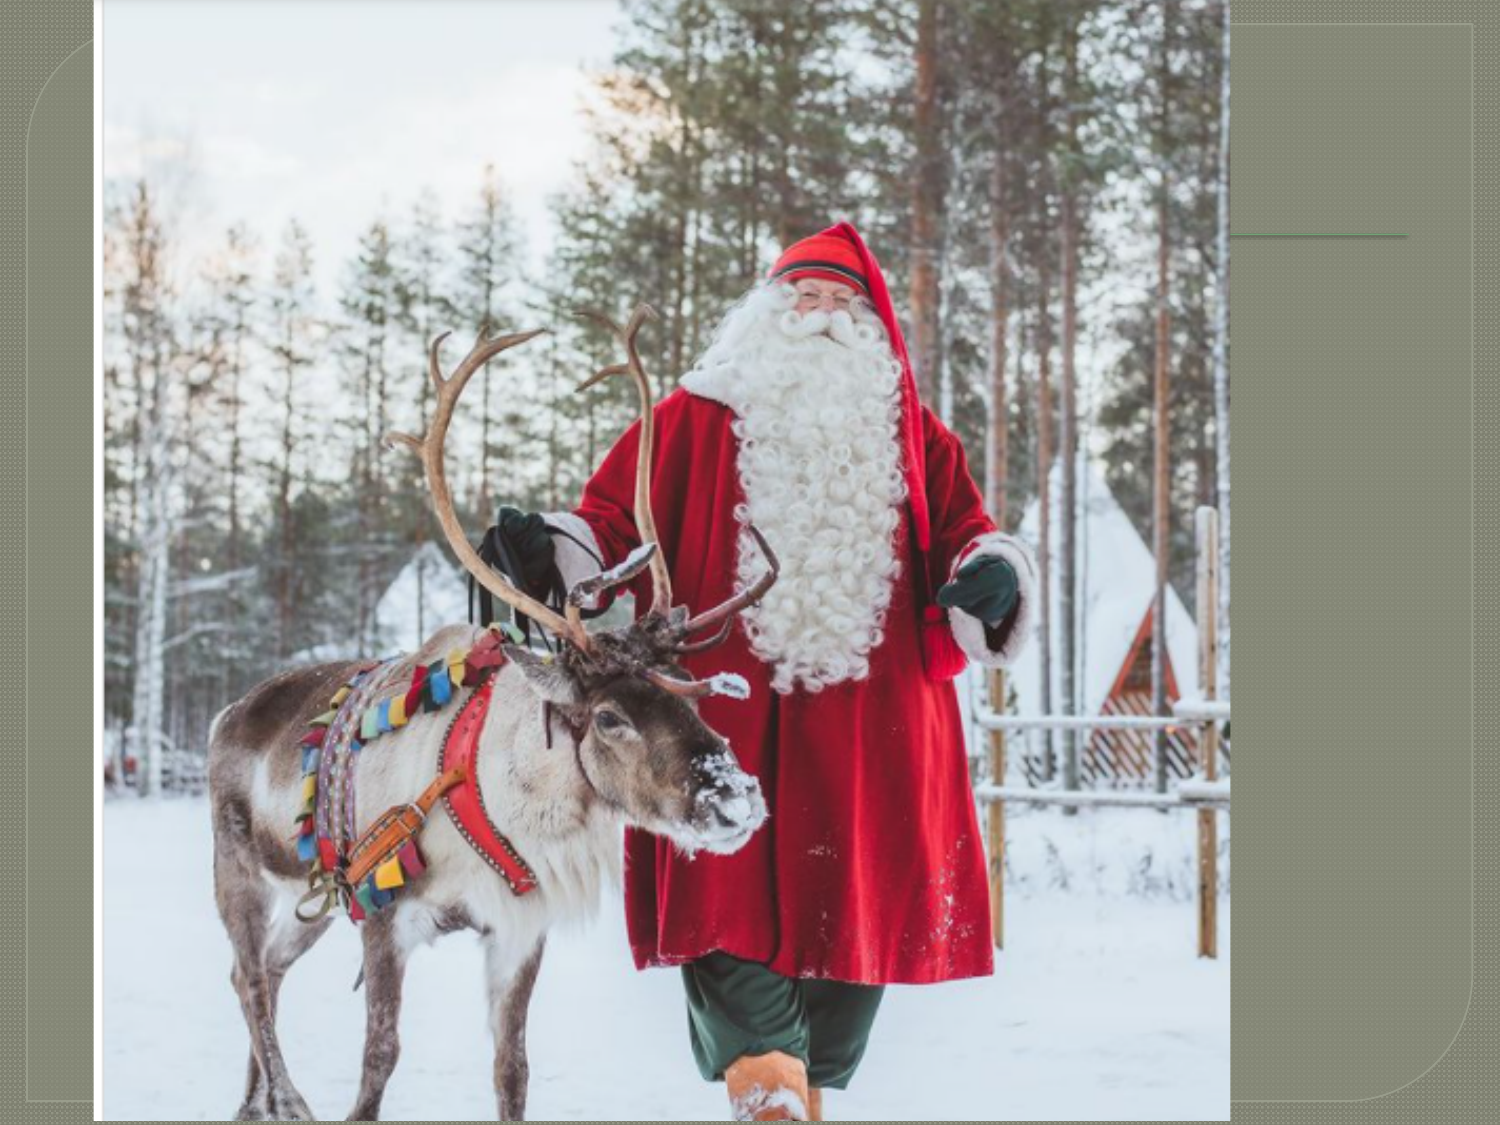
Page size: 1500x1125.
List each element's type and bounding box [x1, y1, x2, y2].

picture [93, 0, 1231, 1122]
